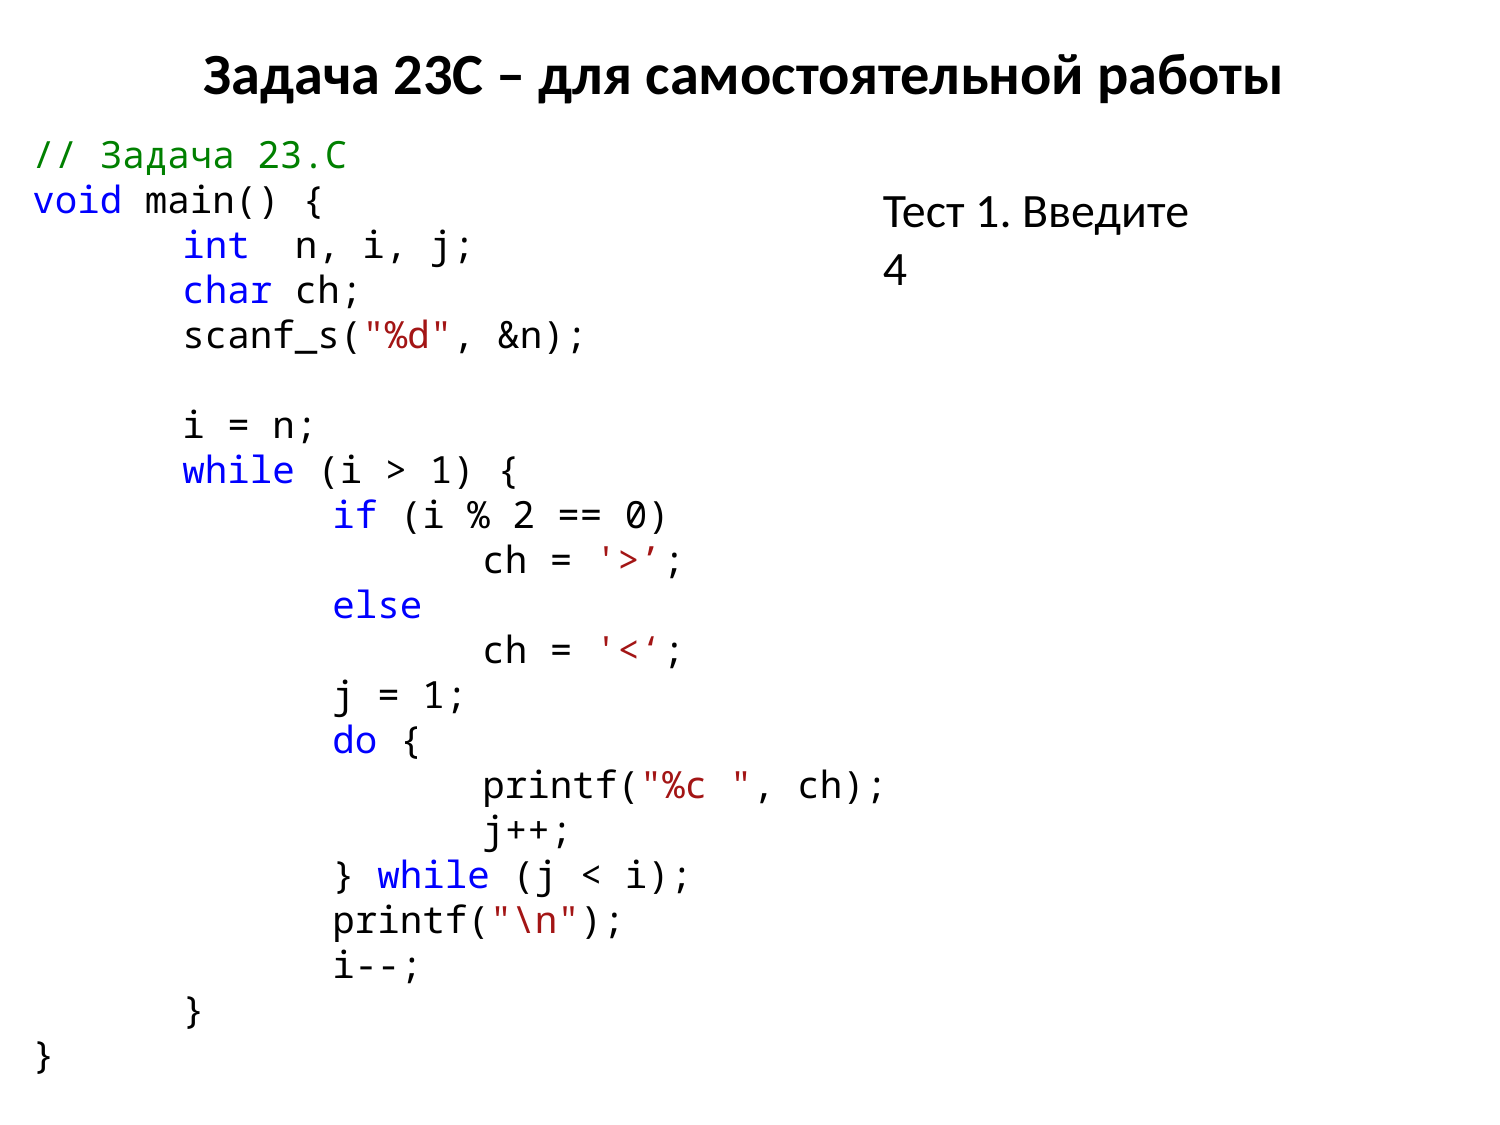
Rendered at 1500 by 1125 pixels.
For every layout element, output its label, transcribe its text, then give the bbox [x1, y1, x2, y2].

title Задача 23C – для самостоятельной работы [29, 19, 1459, 123]
text_box Тест 1. Введите 4 [868, 172, 1432, 533]
text_box // Задача 23.C void main() { int n, i, j; char ch; scanf_s("%d", &n); i = n; while (i > 1) { if (i % 2 == 0) ch = '>’; else ch = '<‘; j = 1; do { printf("%c ", ch); j++; } while (j < i); printf("\n"); i--; } } [17, 123, 1483, 1083]
